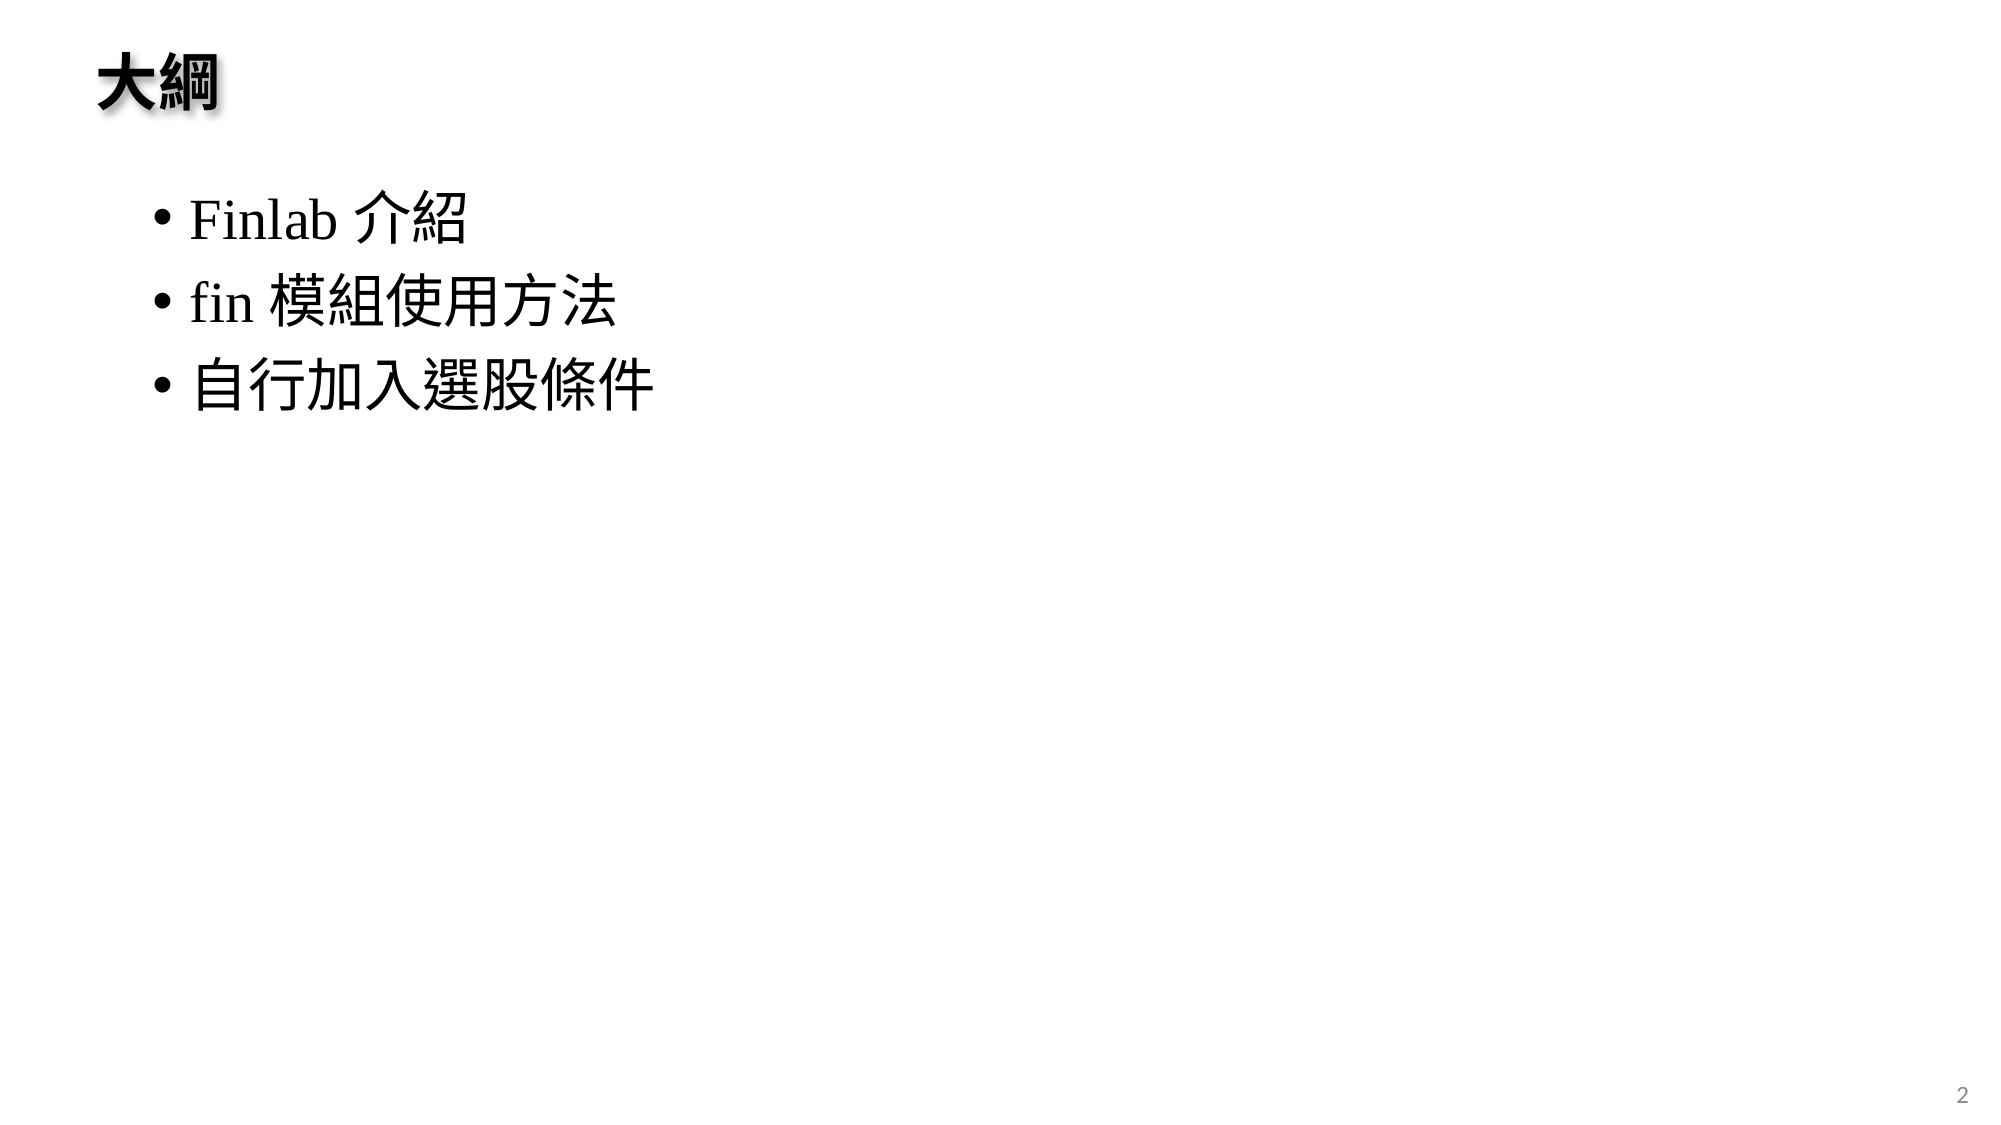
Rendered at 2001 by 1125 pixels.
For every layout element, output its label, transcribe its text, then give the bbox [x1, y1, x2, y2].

list Finlab介紹 fin模組使用方法 自行加入選股條件 [137, 181, 1863, 896]
slide_number 2 [1533, 1063, 1984, 1124]
title 大綱 [80, 49, 1482, 122]
